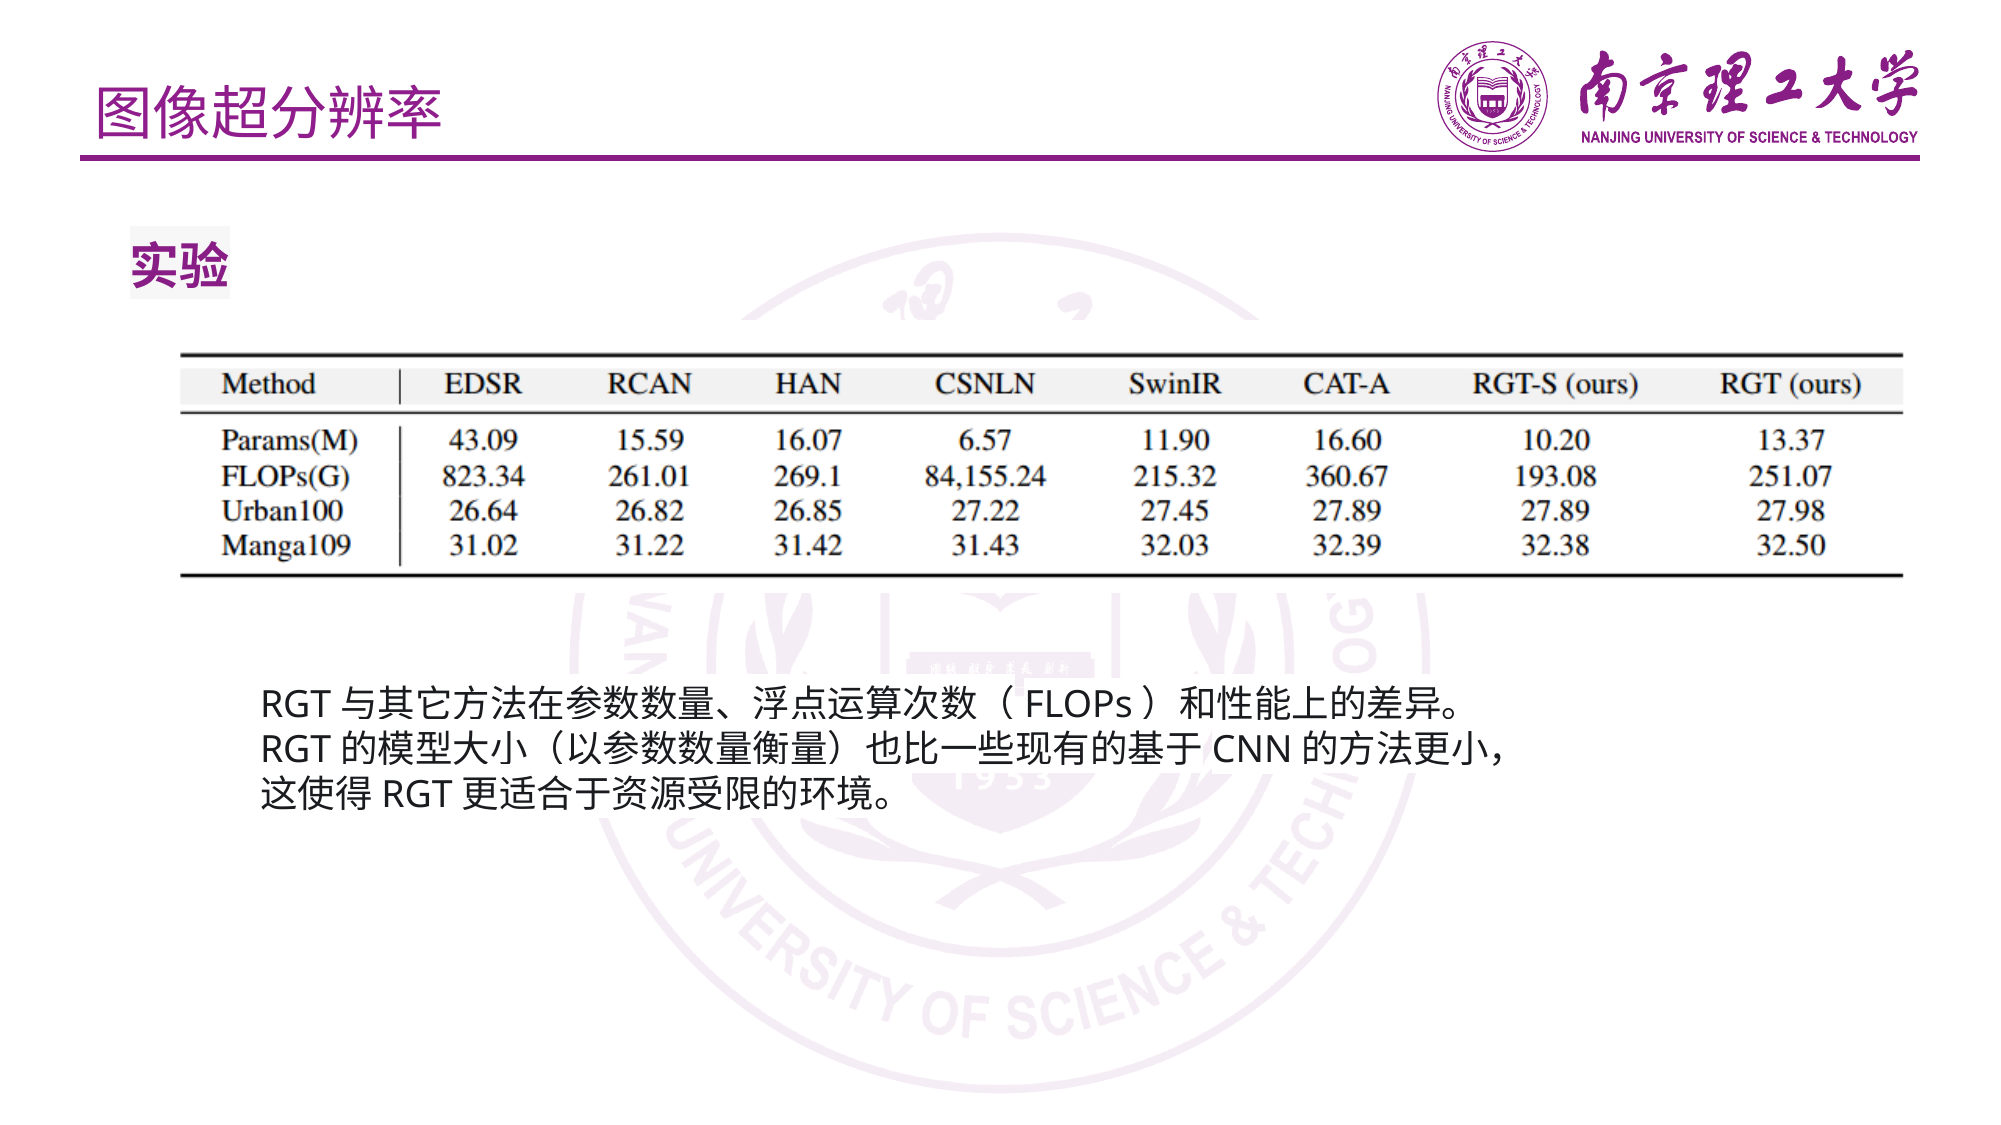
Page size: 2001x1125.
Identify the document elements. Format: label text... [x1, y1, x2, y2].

text_box 实验 [114, 226, 245, 302]
text_box RGT与其它方法在参数数量、浮点运算次数（FLOPs）和性能上的差异。 RGT的模型大小（以参数数量衡量）也比一些现有的基于CNN的方法更小，这使得RGT更适合于资源受限的环境。 [245, 672, 1575, 823]
picture [154, 320, 1919, 593]
title 图像超分辨率 [79, 60, 865, 171]
